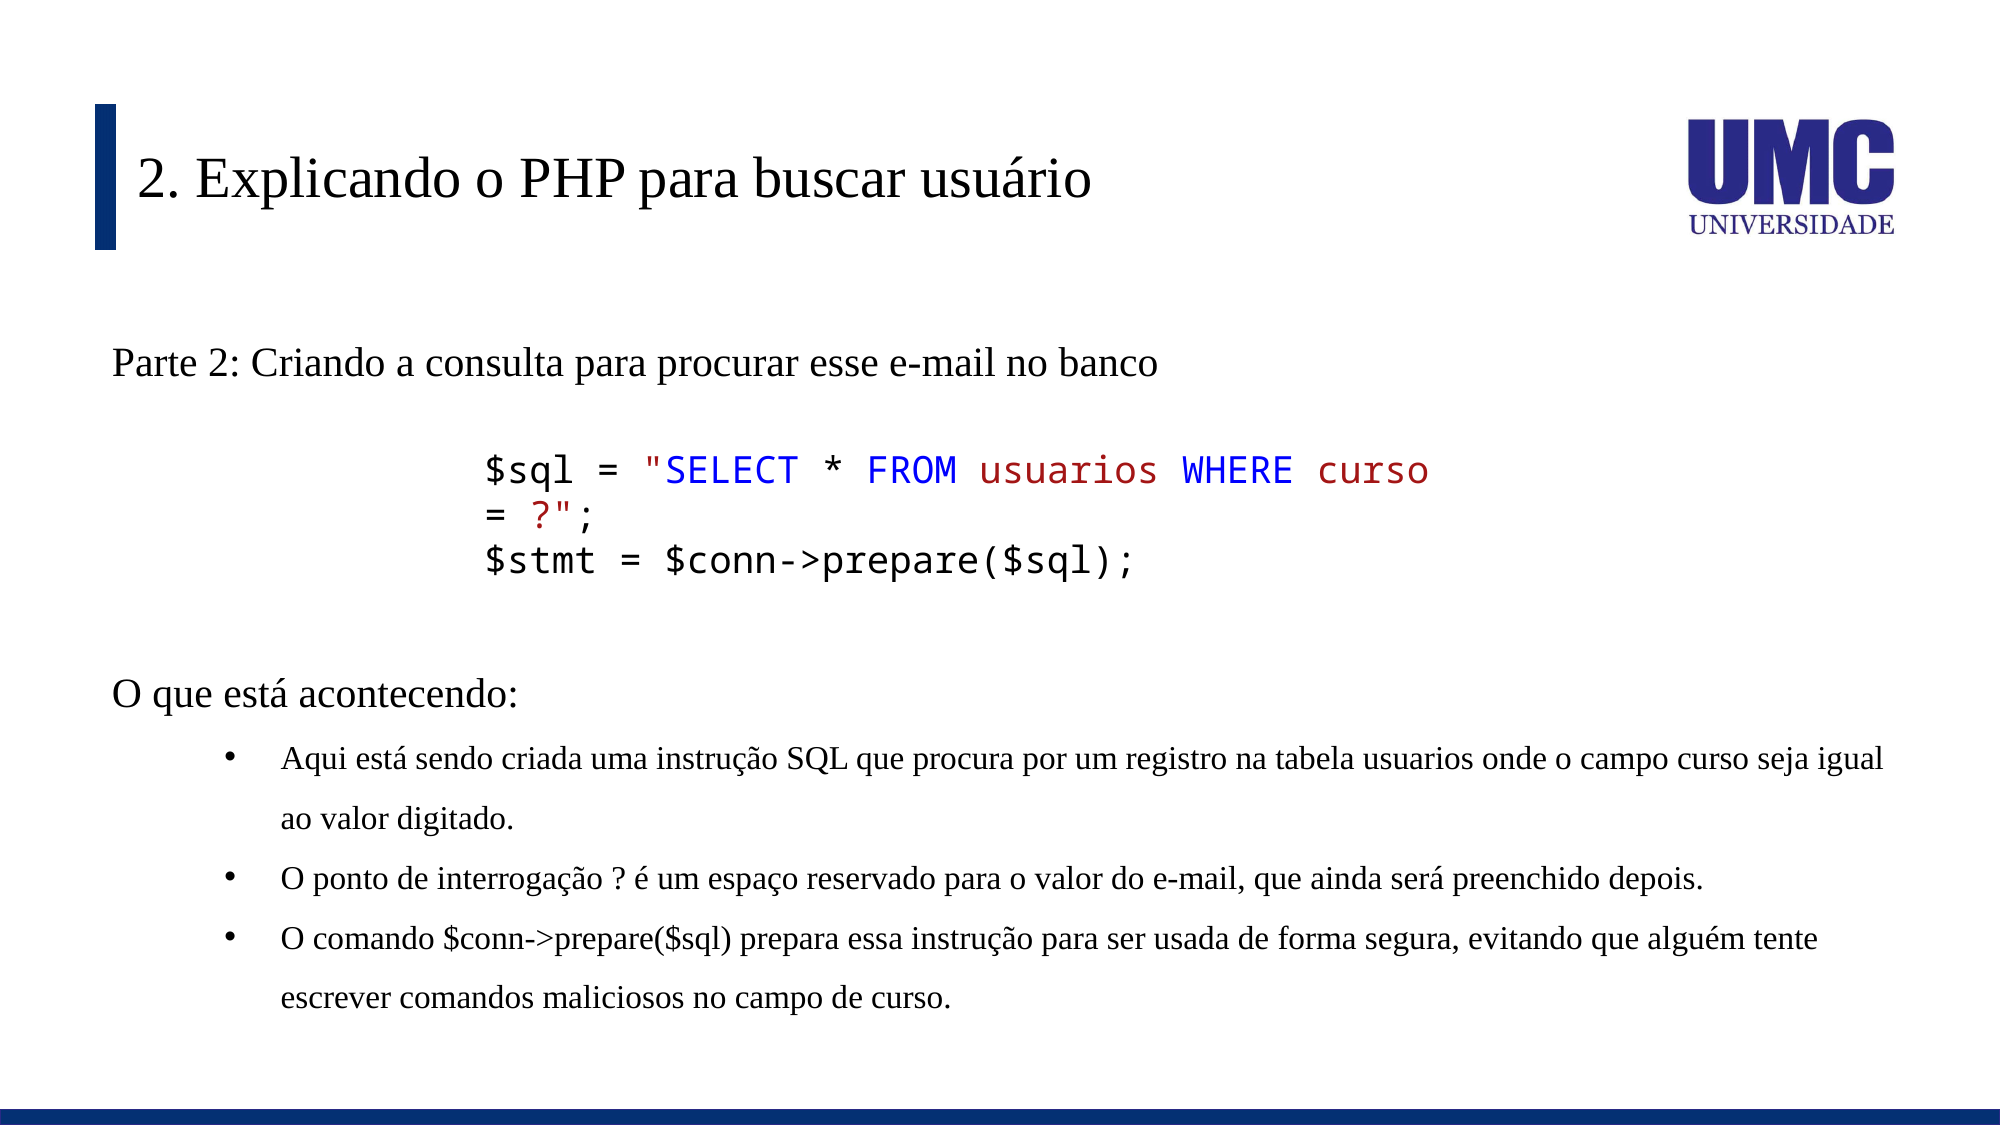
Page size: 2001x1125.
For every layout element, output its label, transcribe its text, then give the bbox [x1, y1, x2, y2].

picture [95, 104, 116, 250]
text_box O que está acontecendo: Aqui está sendo criada uma instrução SQL que procura por um registro na tabela usuarios onde o campo curso seja igual ao valor digitado. O ponto de interrogação ? é um espaço reservado para o valor do e-mail, que ainda será preenchido depois. O comando $conn->prepare($sql) prepara essa instrução para ser usada de forma segura, evitando que alguém tente escrever comandos maliciosos no campo de curso. [97, 633, 1903, 1022]
text_box $sql = "SELECT * FROM usuarios WHERE curso = ?"; $stmt = $conn->prepare($sql); [469, 438, 1531, 589]
title 2. Explicando o PHP para buscar usuário [122, 140, 1667, 214]
list Parte 2: Criando a consulta para procurar esse e-mail no banco [97, 302, 1903, 404]
picture [1, 1110, 1999, 1124]
picture [1686, 117, 1896, 237]
